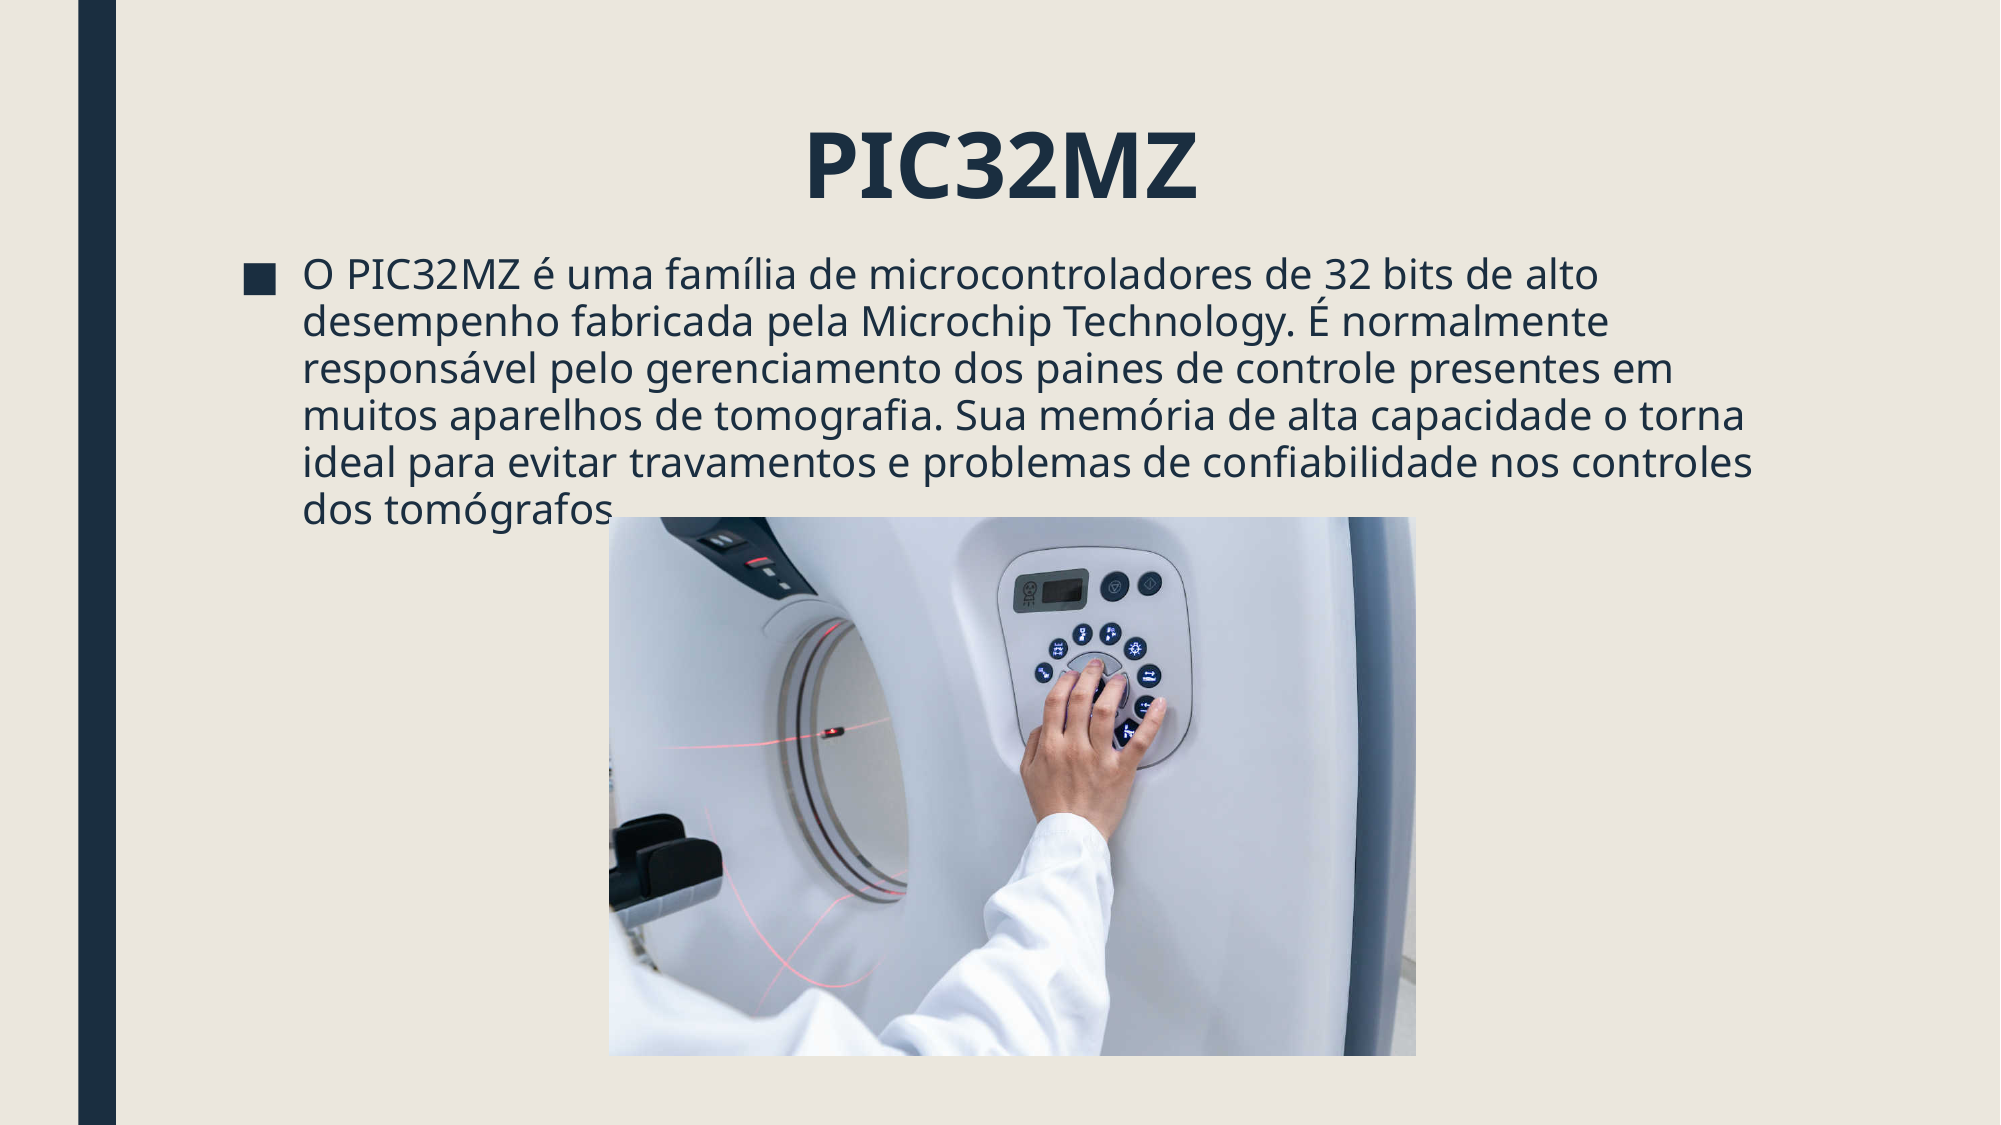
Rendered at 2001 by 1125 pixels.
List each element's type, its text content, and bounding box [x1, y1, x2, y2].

picture [609, 517, 1416, 1056]
title PIC32MZ [225, 112, 1800, 244]
list O PIC32MZ é uma família de microcontroladores de 32 bits de alto desempenho fabricada pela Microchip Technology. É normalmente responsável pelo gerenciamento dos paines de controle presentes em muitos aparelhos de tomografia. Sua memória de alta capacidade o torna ideal para evitar travamentos e problemas de confiabilidade nos controles dos tomógrafos. [225, 244, 1800, 963]
